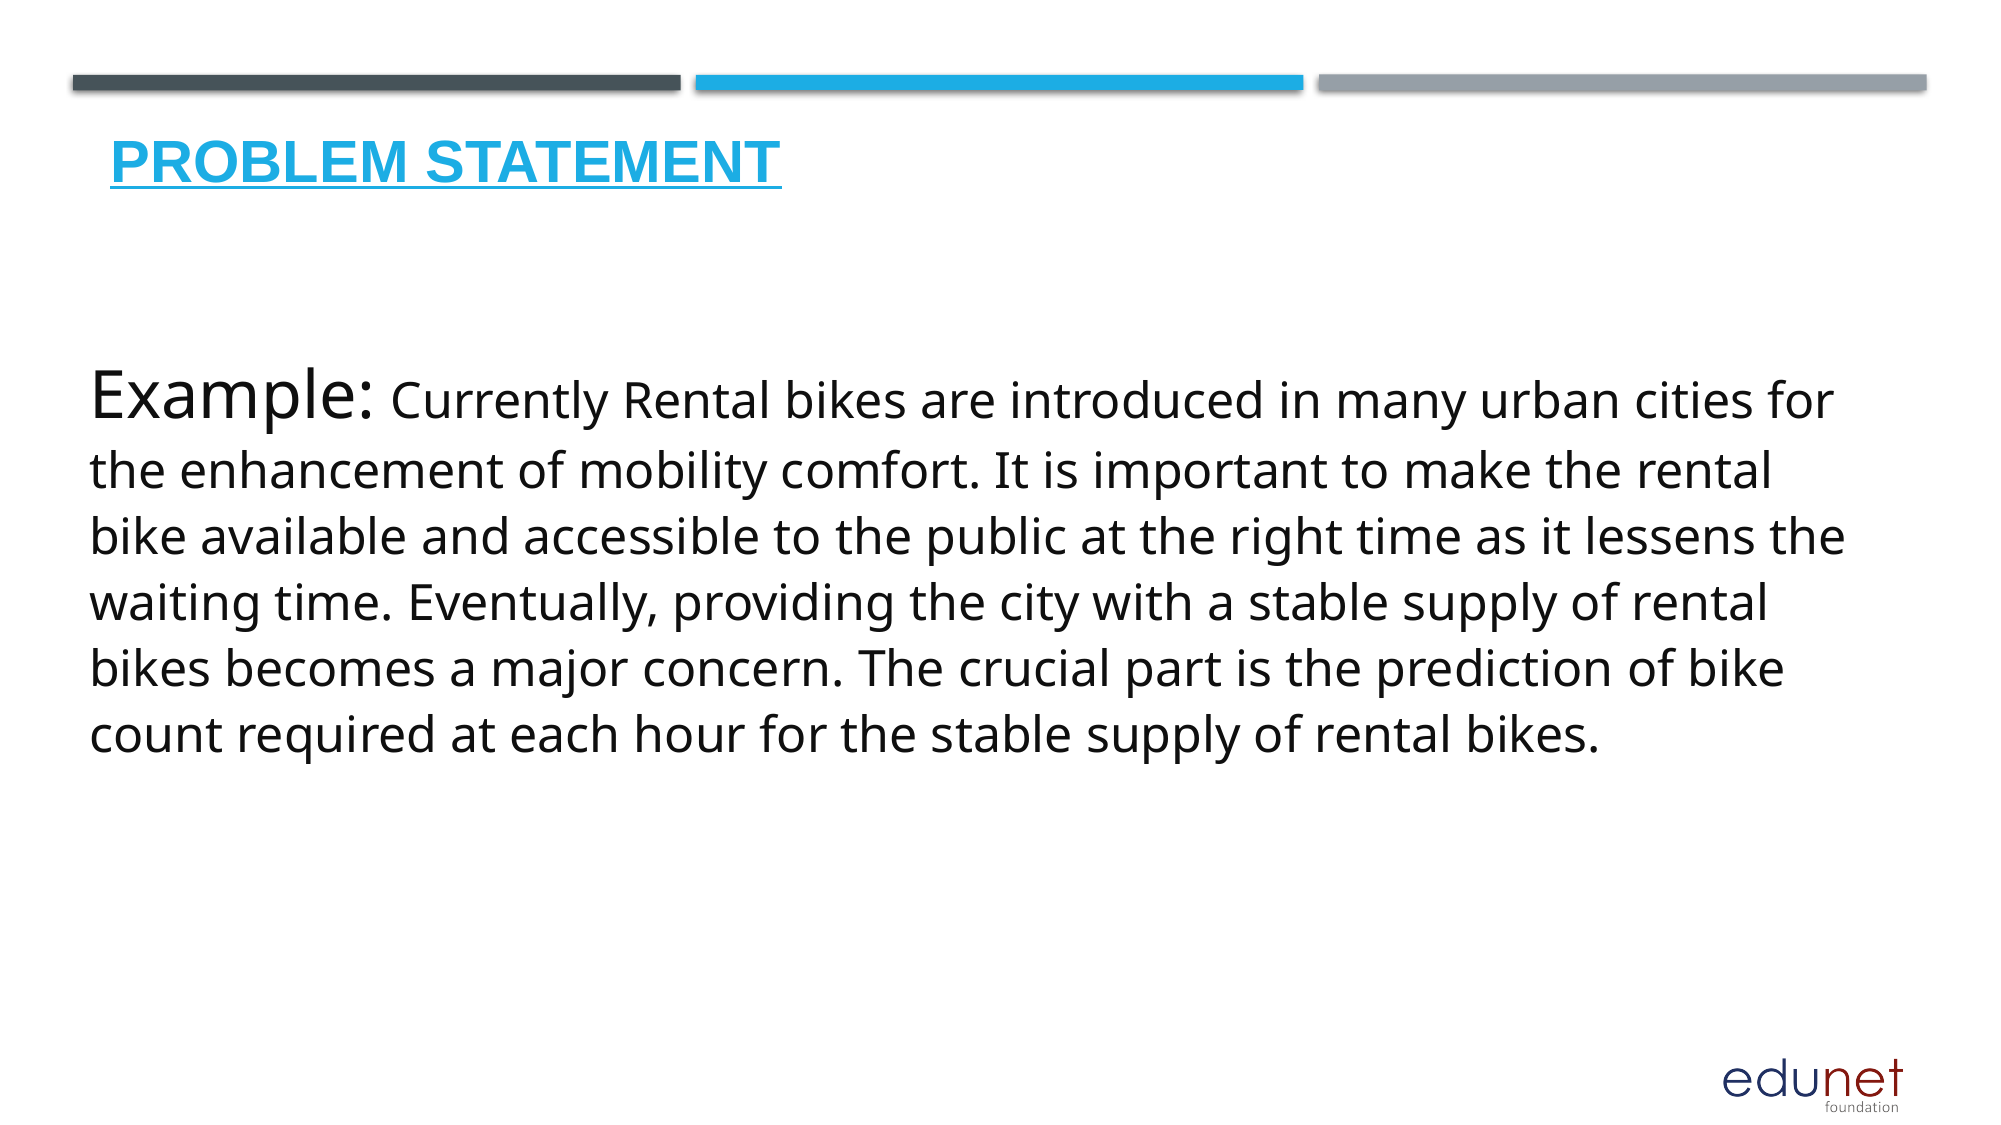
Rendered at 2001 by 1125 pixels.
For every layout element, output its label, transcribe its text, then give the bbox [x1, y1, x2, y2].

picture [1719, 1056, 1905, 1116]
list Example: Currently Rental bikes are introduced in many urban cities for the enhancement of mobility comfort. It is important to make the rental bike available and accessible to the public at the right time as it lessens the waiting time. Eventually, providing the city with a stable supply of rental bikes becomes a major concern. The crucial part is the prediction of bike count required at each hour for the stable supply of rental bikes. [74, 203, 1884, 970]
title Problem Statement [95, 115, 1905, 203]
